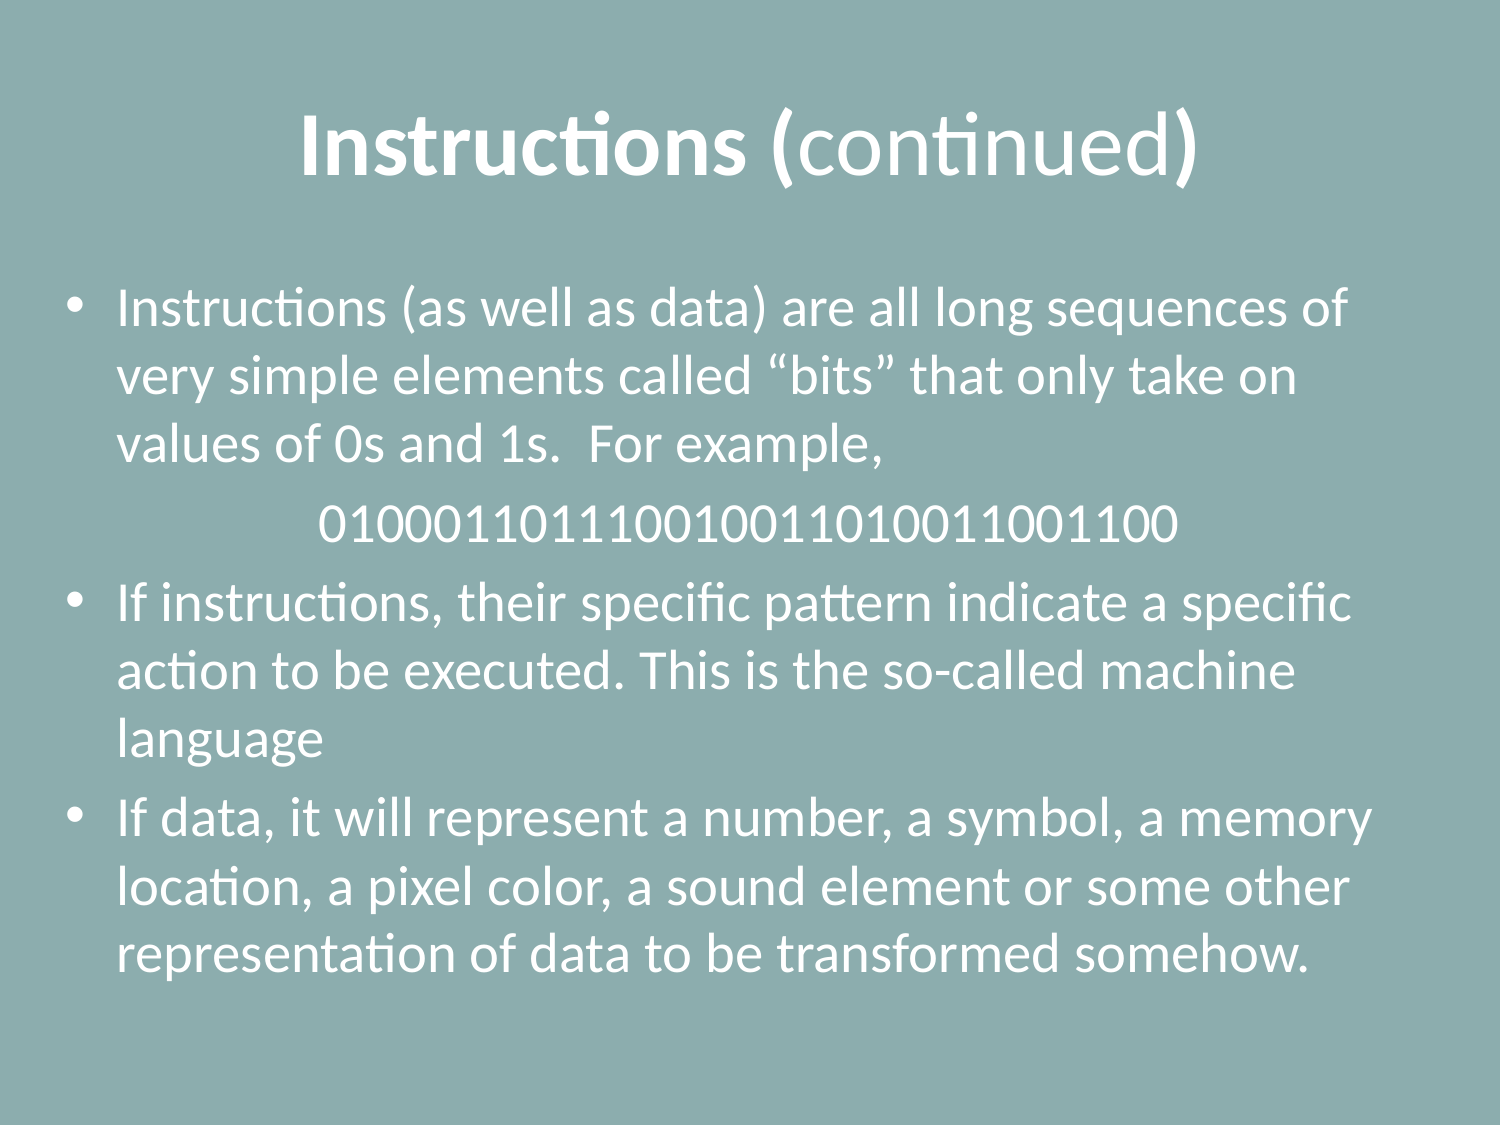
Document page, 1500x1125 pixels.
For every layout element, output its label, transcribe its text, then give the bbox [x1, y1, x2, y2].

list Instructions (as well as data) are all long sequences of very simple elements called “bits” that only take on values of 0s and 1s. For example, 010001101110010011010011001100 If instructions, their specific pattern indicate a specific action to be executed. This is the so-called machine language If data, it will represent a number, a symbol, a memory location, a pixel color, a sound element or some other representation of data to be transformed somehow. [50, 262, 1450, 1005]
title Instructions (continued) [75, 45, 1425, 233]
